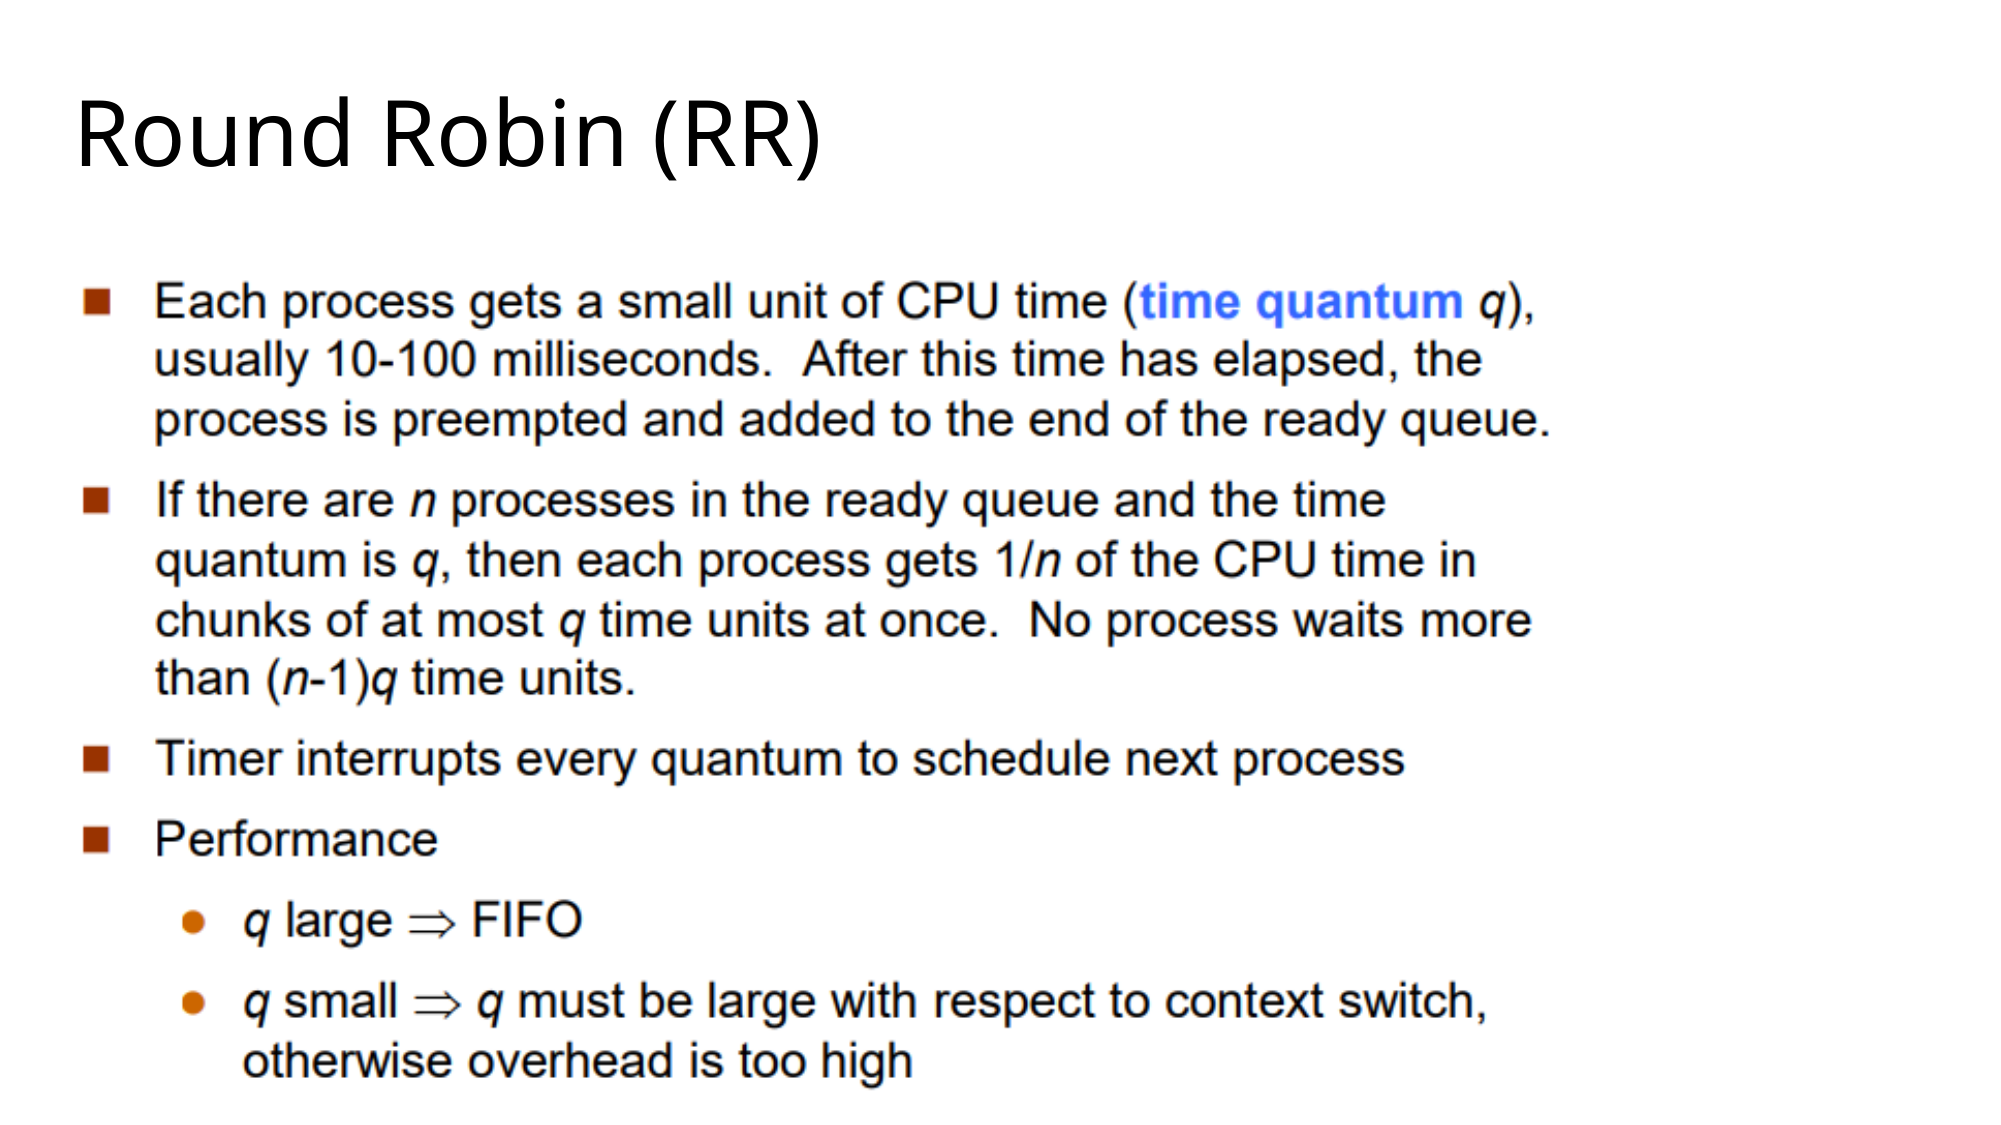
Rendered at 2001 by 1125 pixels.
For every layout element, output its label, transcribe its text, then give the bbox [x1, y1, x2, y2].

title Round Robin (RR) [59, 27, 1784, 245]
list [58, 244, 1586, 1109]
